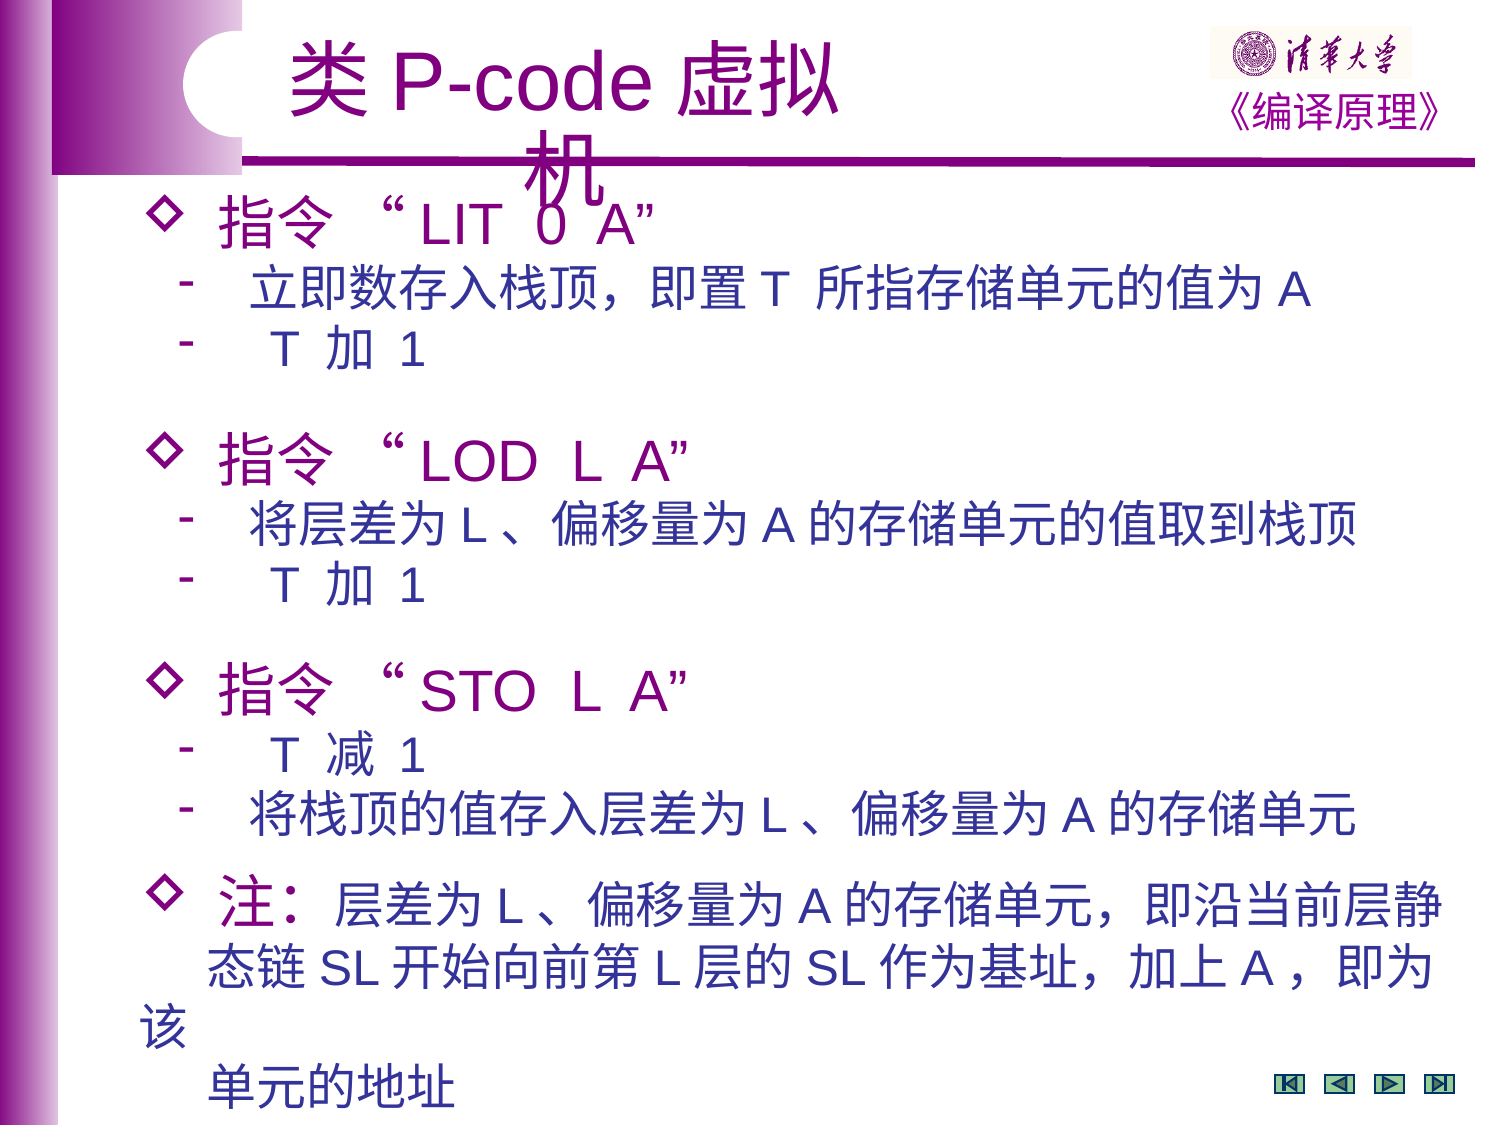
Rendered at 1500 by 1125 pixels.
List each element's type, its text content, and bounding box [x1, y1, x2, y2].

text_box 指令 “LIT 0 A” 立即数存入栈顶，即置T 所指存储单元的值为A T 加 1 [123, 178, 1459, 384]
text_box 指令 “LOD L A” 将层差为L、偏移量为A的存储单元的值取到栈顶 T 加 1 [123, 415, 1459, 621]
picture [1210, 26, 1412, 79]
text_box 指令 “STO L A” T 减 1 将栈顶的值存入层差为L、偏移量为A的存储单元 [123, 645, 1459, 850]
text_box 类P-code虚拟机 [248, 30, 880, 178]
text_box 注：层差为L、偏移量为A的存储单元，即沿当前层静 态链SL开始向前第L层的SL作为基址，加上A，即为该 单元的地址 [123, 857, 1459, 1123]
